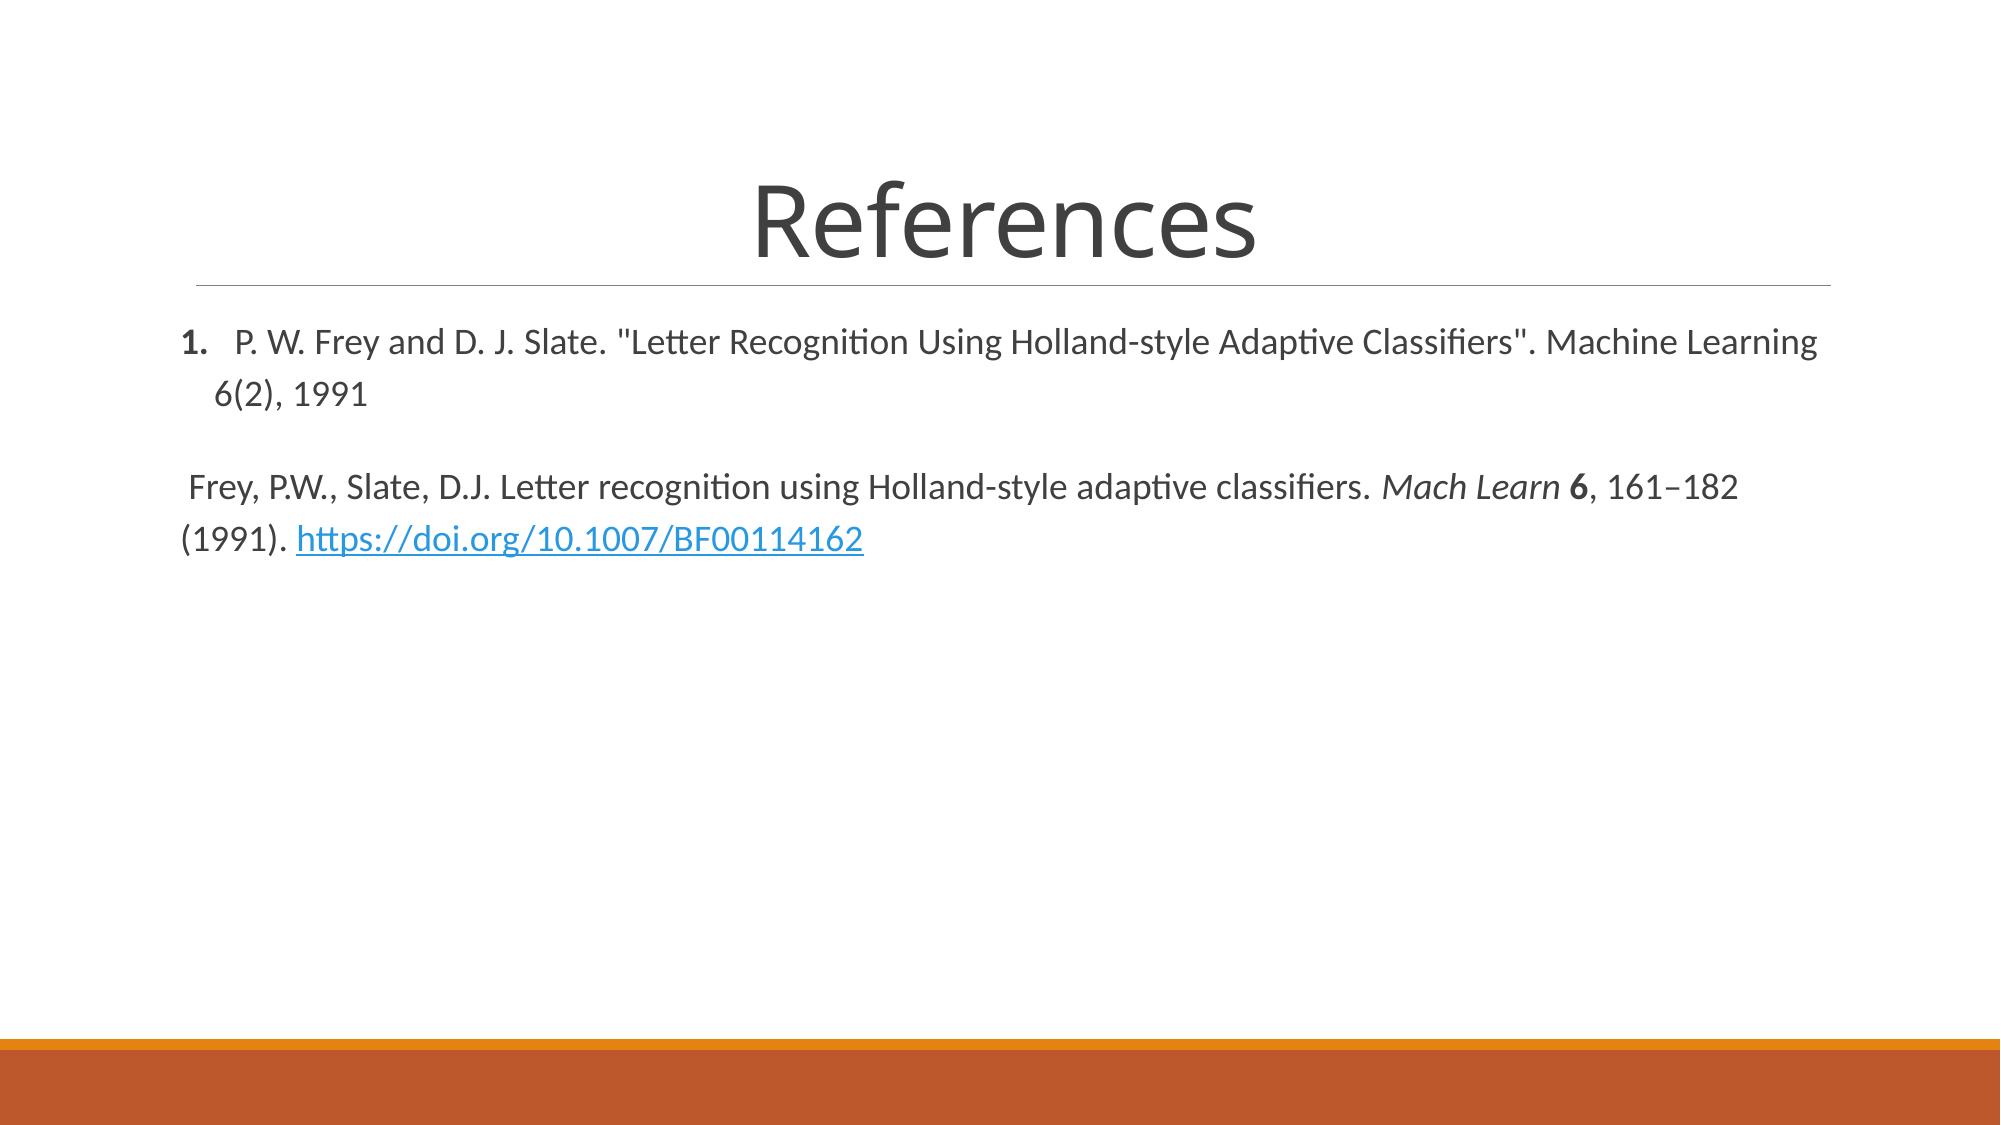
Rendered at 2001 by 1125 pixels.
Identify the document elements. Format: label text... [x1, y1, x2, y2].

title References [180, 47, 1830, 285]
list 1. P. W. Frey and D. J. Slate. "Letter Recognition Using Holland-style Adaptive Classifiers". Machine Learning 6(2), 1991 Frey, P.W., Slate, D.J. Letter recognition using Holland-style adaptive classifiers. Mach Learn 6, 161–182 (1991). https://doi.org/10.1007/BF00114162 [180, 302, 1830, 963]
